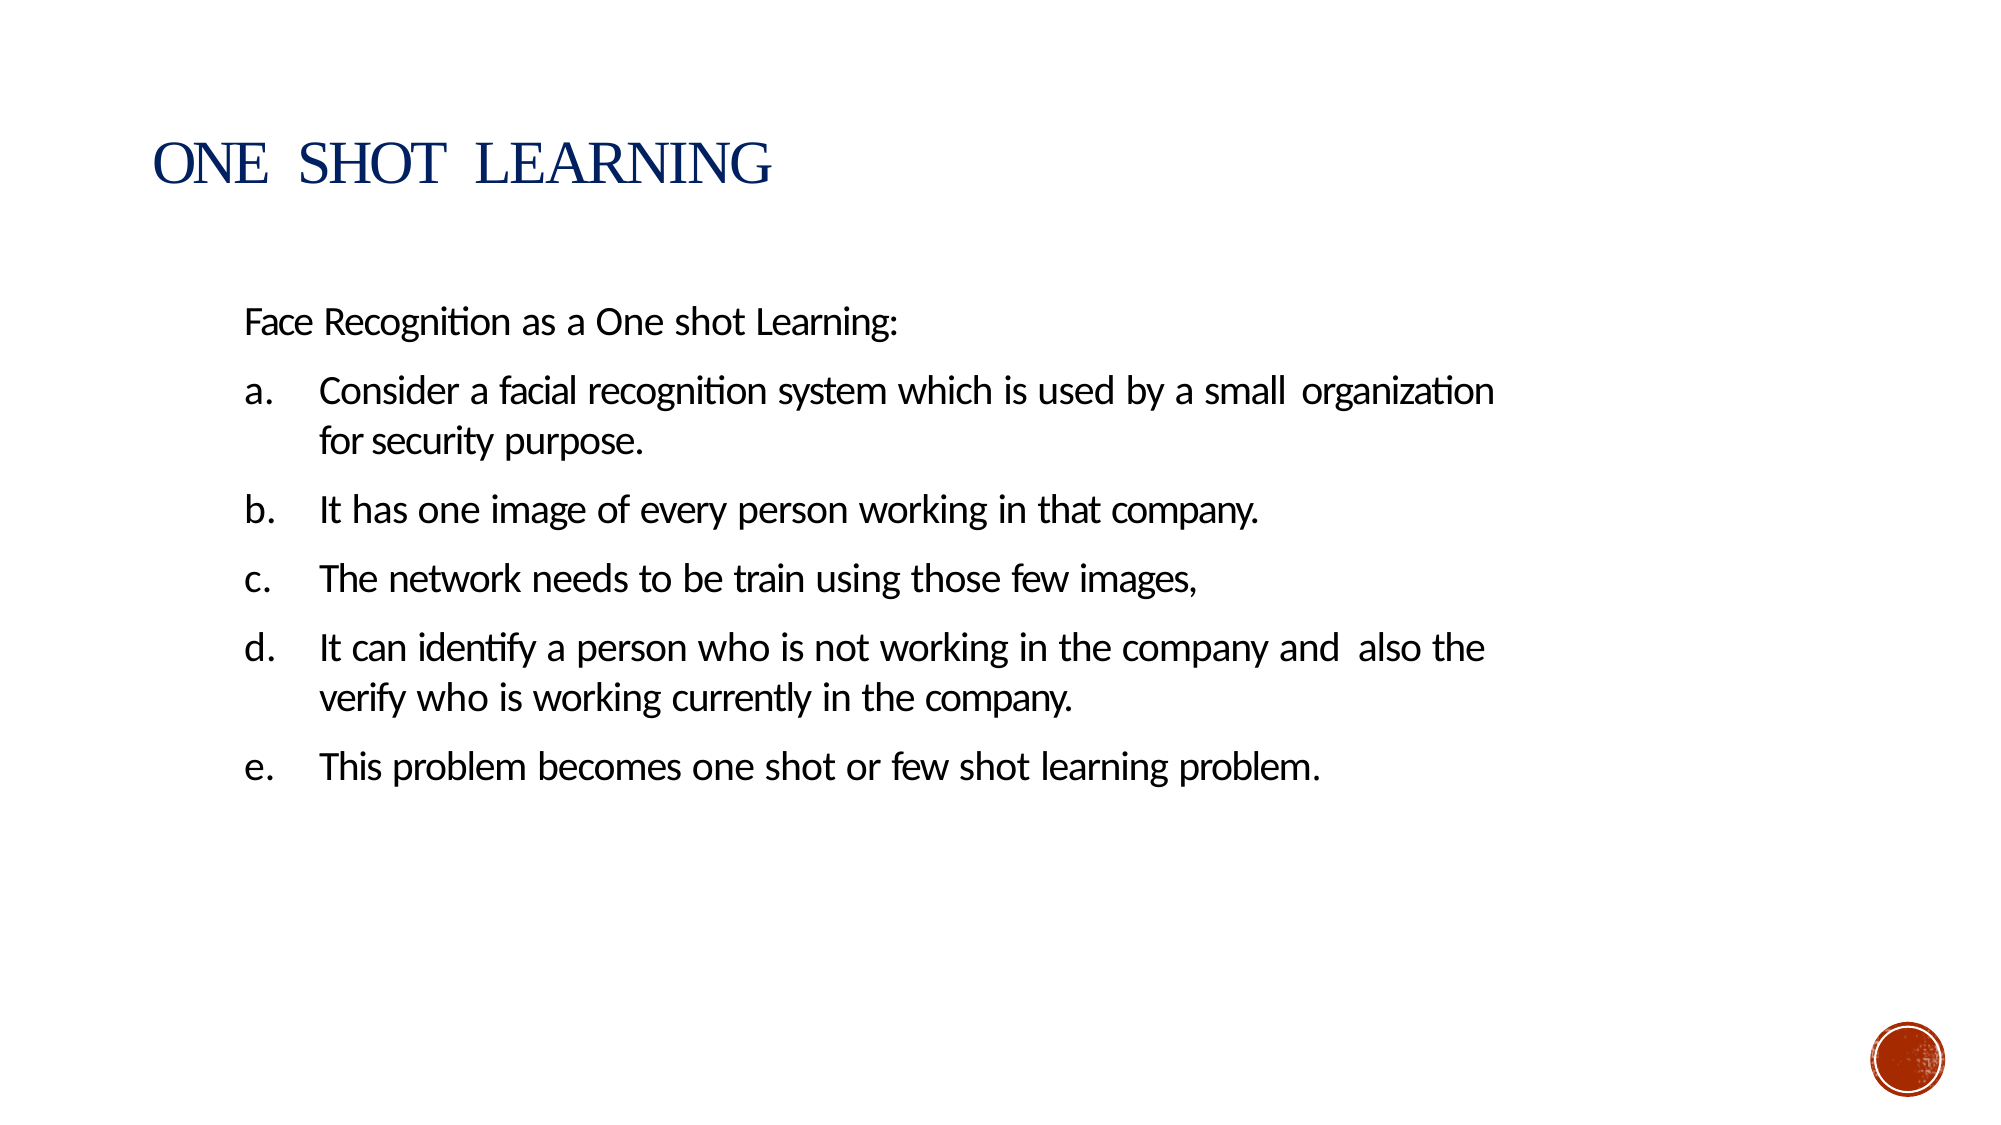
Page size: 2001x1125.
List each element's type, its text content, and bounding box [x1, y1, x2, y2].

title One Shot learning [150, 62, 1314, 254]
text_box Face Recognition as a One shot Learning: Consider a facial recognition system which is used by a small organization for security purpose. It has one image of every person working in that company. The network needs to be train using those few images, It can identify a person who is not working in the company and also the verify who is working currently in the company. This problem becomes one shot or few shot learning problem. [242, 273, 1569, 789]
